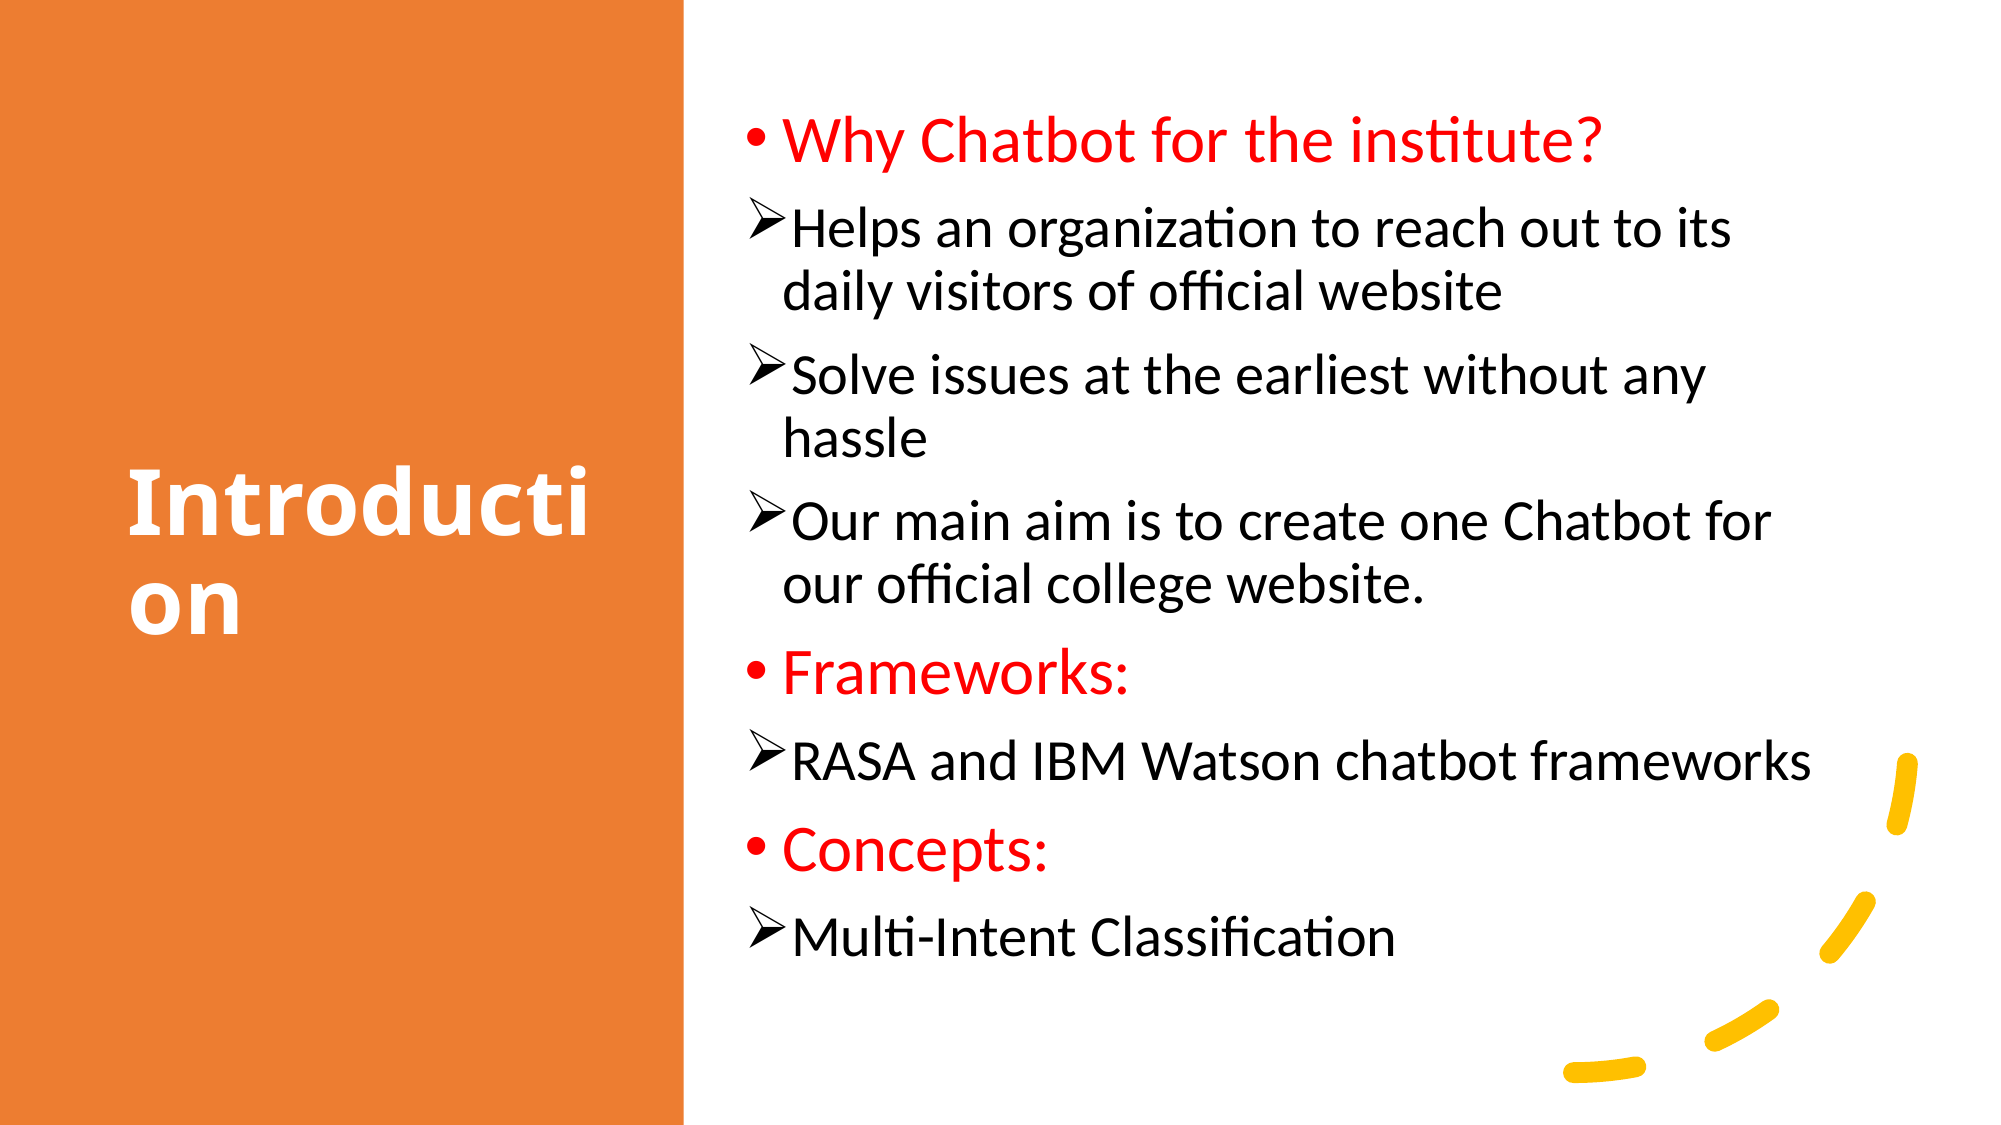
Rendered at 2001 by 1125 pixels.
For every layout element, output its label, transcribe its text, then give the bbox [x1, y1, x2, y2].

text_box [0, 0, 685, 1125]
text_box [685, 0, 2000, 1125]
list Why Chatbot for the institute? Helps an organization to reach out to its daily visitors of official website Solve issues at the earliest without any hassle Our main aim is to create one Chatbot for our official college website. Frameworks: RASA and IBM Watson chatbot frameworks Concepts: Multi-Intent Classification [729, 97, 1863, 1014]
title Introduction [112, 97, 638, 1014]
text_box [1863, 737, 1909, 907]
text_box [1572, 1014, 1764, 1074]
